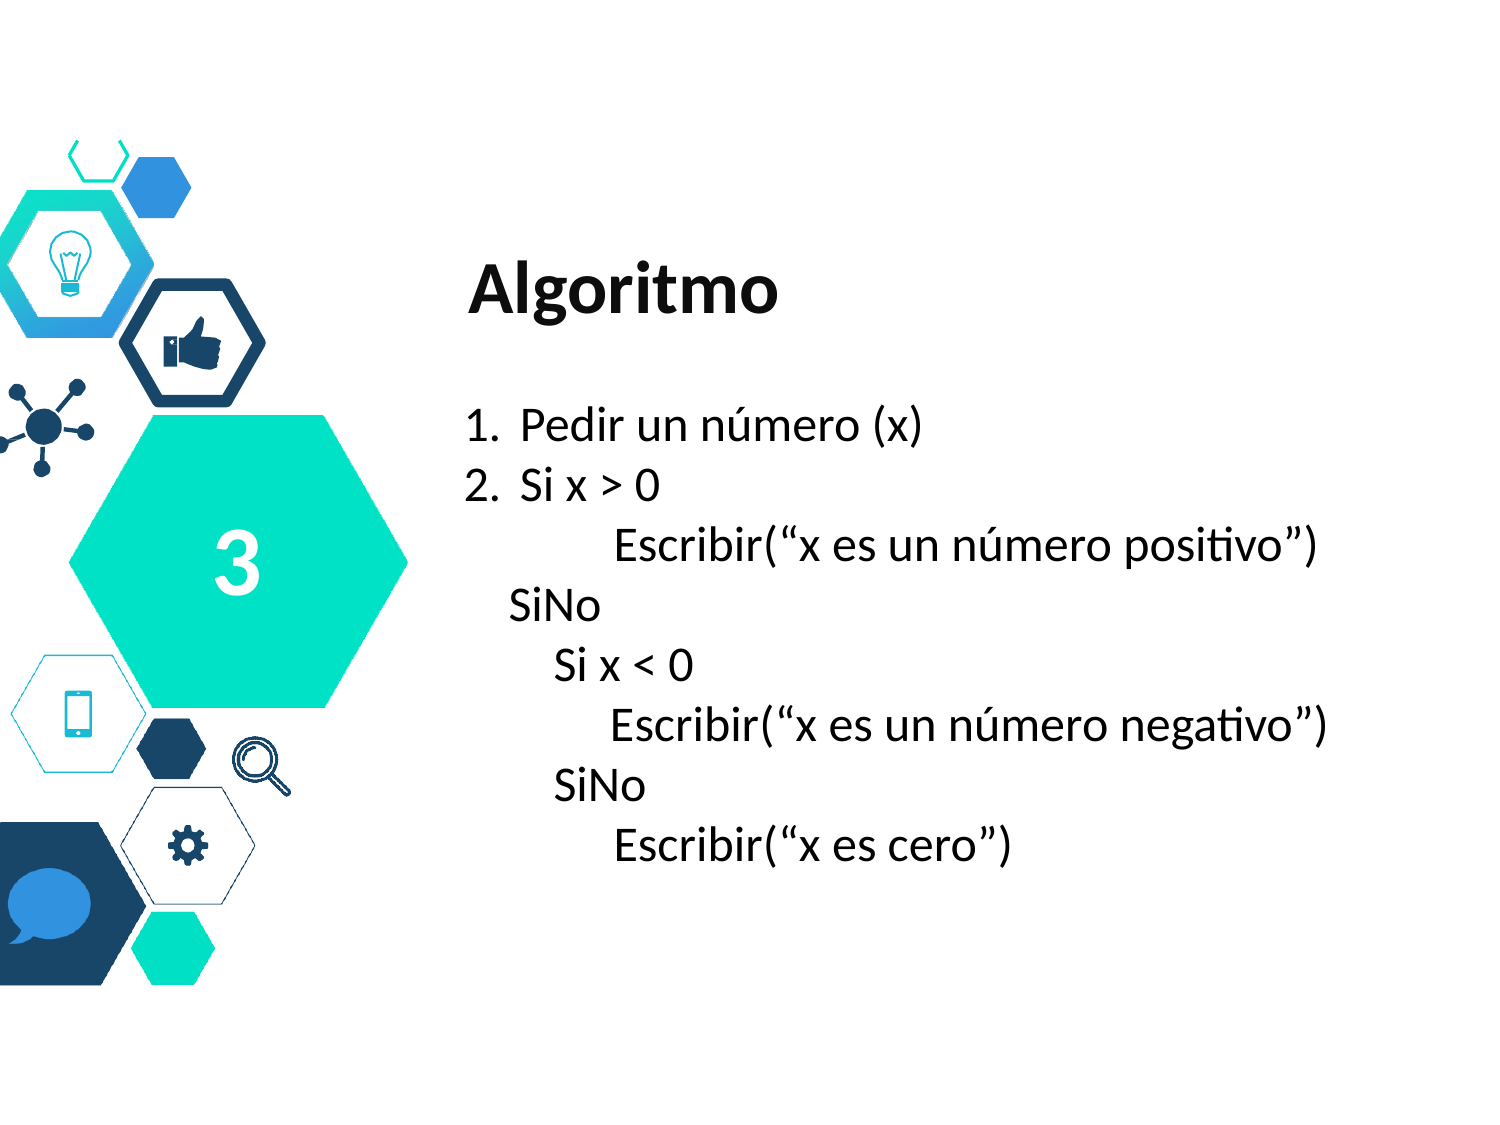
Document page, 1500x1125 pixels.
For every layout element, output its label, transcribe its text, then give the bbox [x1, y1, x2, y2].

text_box [63, 252, 78, 256]
text_box Pedir un número (x) Si x > 0 Escribir(“x es un número positivo”) SiNo Si x < 0 Escribir(“x es un número negativo”) SiNo Escribir(“x es cero”) [448, 383, 1431, 879]
text_box Algoritmo [466, 238, 1066, 335]
text_box [178, 316, 221, 370]
text_box 3 [209, 495, 265, 623]
text_box [0, 432, 26, 454]
text_box [69, 140, 128, 181]
text_box [124, 284, 260, 402]
text_box [55, 378, 86, 413]
text_box [25, 408, 62, 445]
text_box [68, 415, 408, 710]
text_box [62, 291, 79, 296]
text_box [0, 190, 155, 338]
text_box [49, 231, 91, 280]
text_box [0, 654, 291, 991]
text_box [8, 383, 34, 413]
text_box [121, 157, 192, 219]
text_box [33, 446, 51, 478]
text_box [163, 336, 178, 367]
